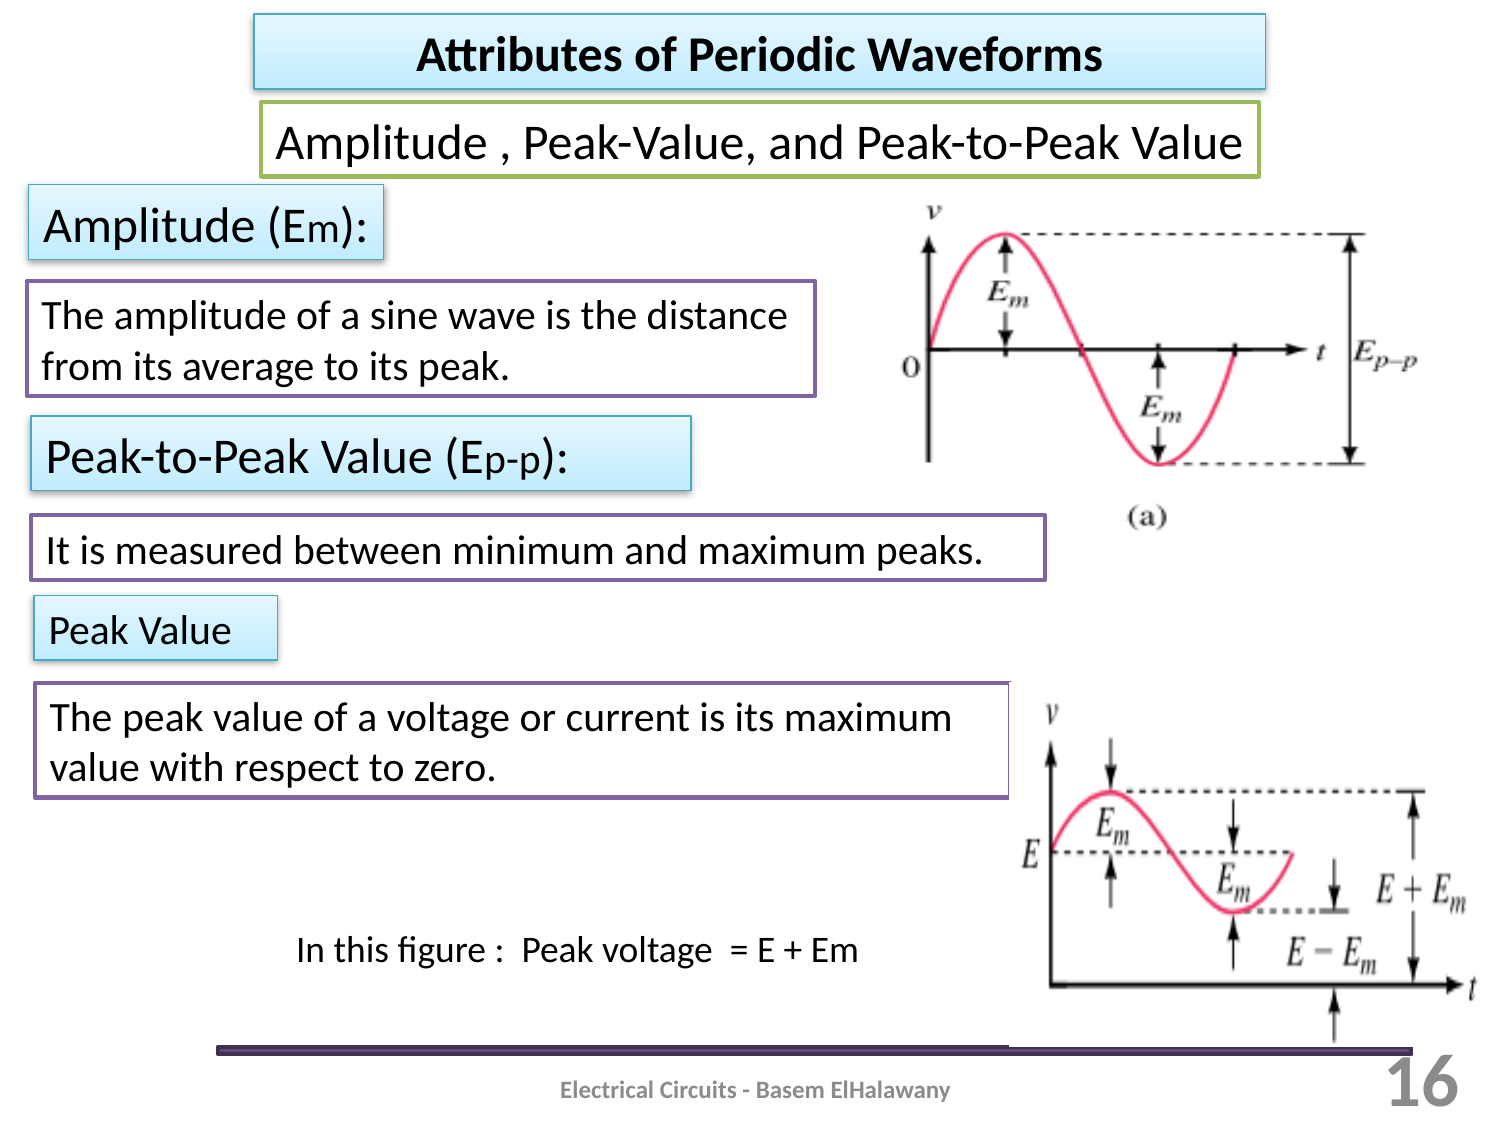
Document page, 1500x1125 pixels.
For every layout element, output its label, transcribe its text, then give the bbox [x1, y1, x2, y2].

text_box The peak value of a voltage or current is its maximum value with respect to zero. [33, 681, 1010, 800]
text_box Attributes of Periodic Waveforms [253, 13, 1266, 90]
text_box Peak-to-Peak Value (Ep-p): [30, 415, 692, 491]
text_box In this figure : Peak voltage = E + Em [281, 918, 884, 978]
footer Electrical Circuits - Basem ElHalawany [265, 1058, 1247, 1119]
picture [870, 196, 1459, 543]
text_box It is measured between minimum and maximum peaks. [29, 513, 1047, 582]
text_box Amplitude (Em): [28, 184, 384, 260]
picture [1009, 682, 1497, 1048]
text_box Peak Value [33, 595, 278, 661]
text_box Amplitude , Peak-Value, and Peak-to-Peak Value [259, 100, 1261, 179]
text_box The amplitude of a sine wave is the distance from its average to its peak. [25, 279, 817, 398]
slide_number 16 [1352, 1056, 1475, 1107]
text_box [216, 1045, 1015, 1056]
